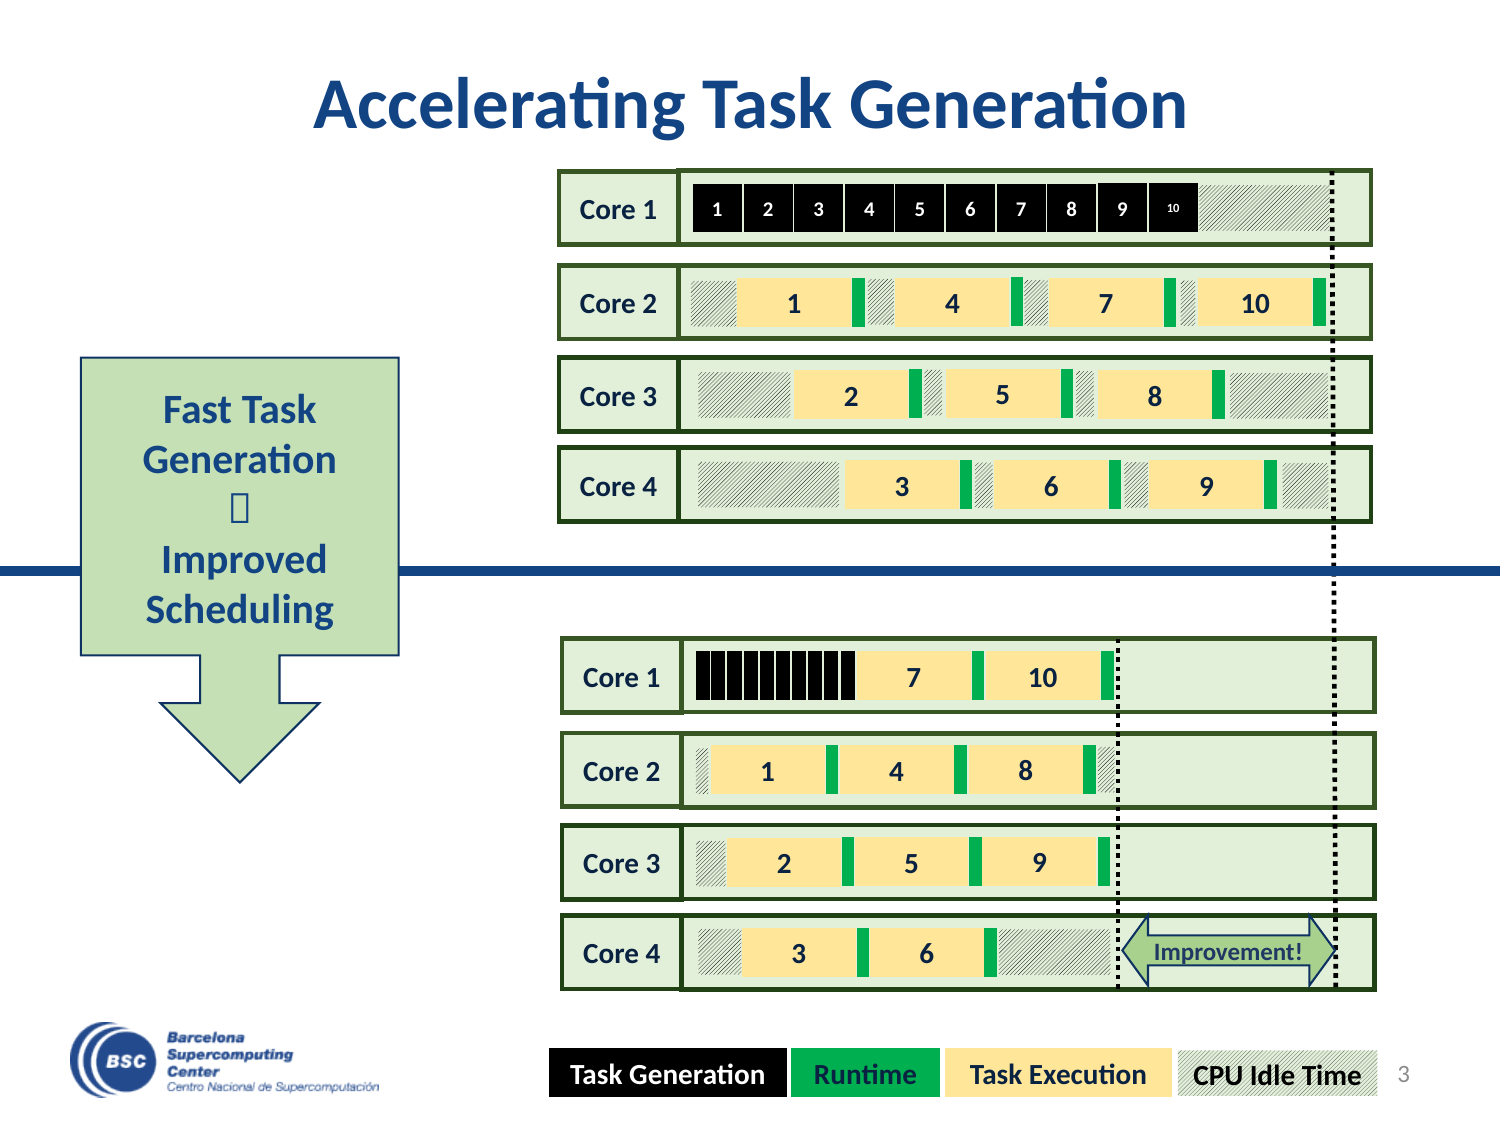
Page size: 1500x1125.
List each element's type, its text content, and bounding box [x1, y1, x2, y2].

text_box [1331, 571, 1336, 990]
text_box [558, 170, 1331, 522]
text_box CPU Idle Time [1177, 1049, 1378, 1097]
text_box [1119, 638, 1331, 990]
slide_number 3 [1074, 1042, 1425, 1103]
text_box Runtime [793, 1049, 938, 1095]
picture [70, 1022, 379, 1098]
title Accelerating Task Generation [76, 35, 1427, 174]
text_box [1336, 170, 1372, 522]
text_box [1336, 638, 1375, 990]
text_box Fast Task Generation  Improved Scheduling [79, 571, 400, 784]
text_box Task Generation [550, 1049, 786, 1096]
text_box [562, 638, 1117, 990]
text_box Fast Task Generation  Improved Scheduling [79, 356, 400, 570]
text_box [1331, 170, 1336, 570]
text_box Task Execution [947, 1049, 1170, 1095]
